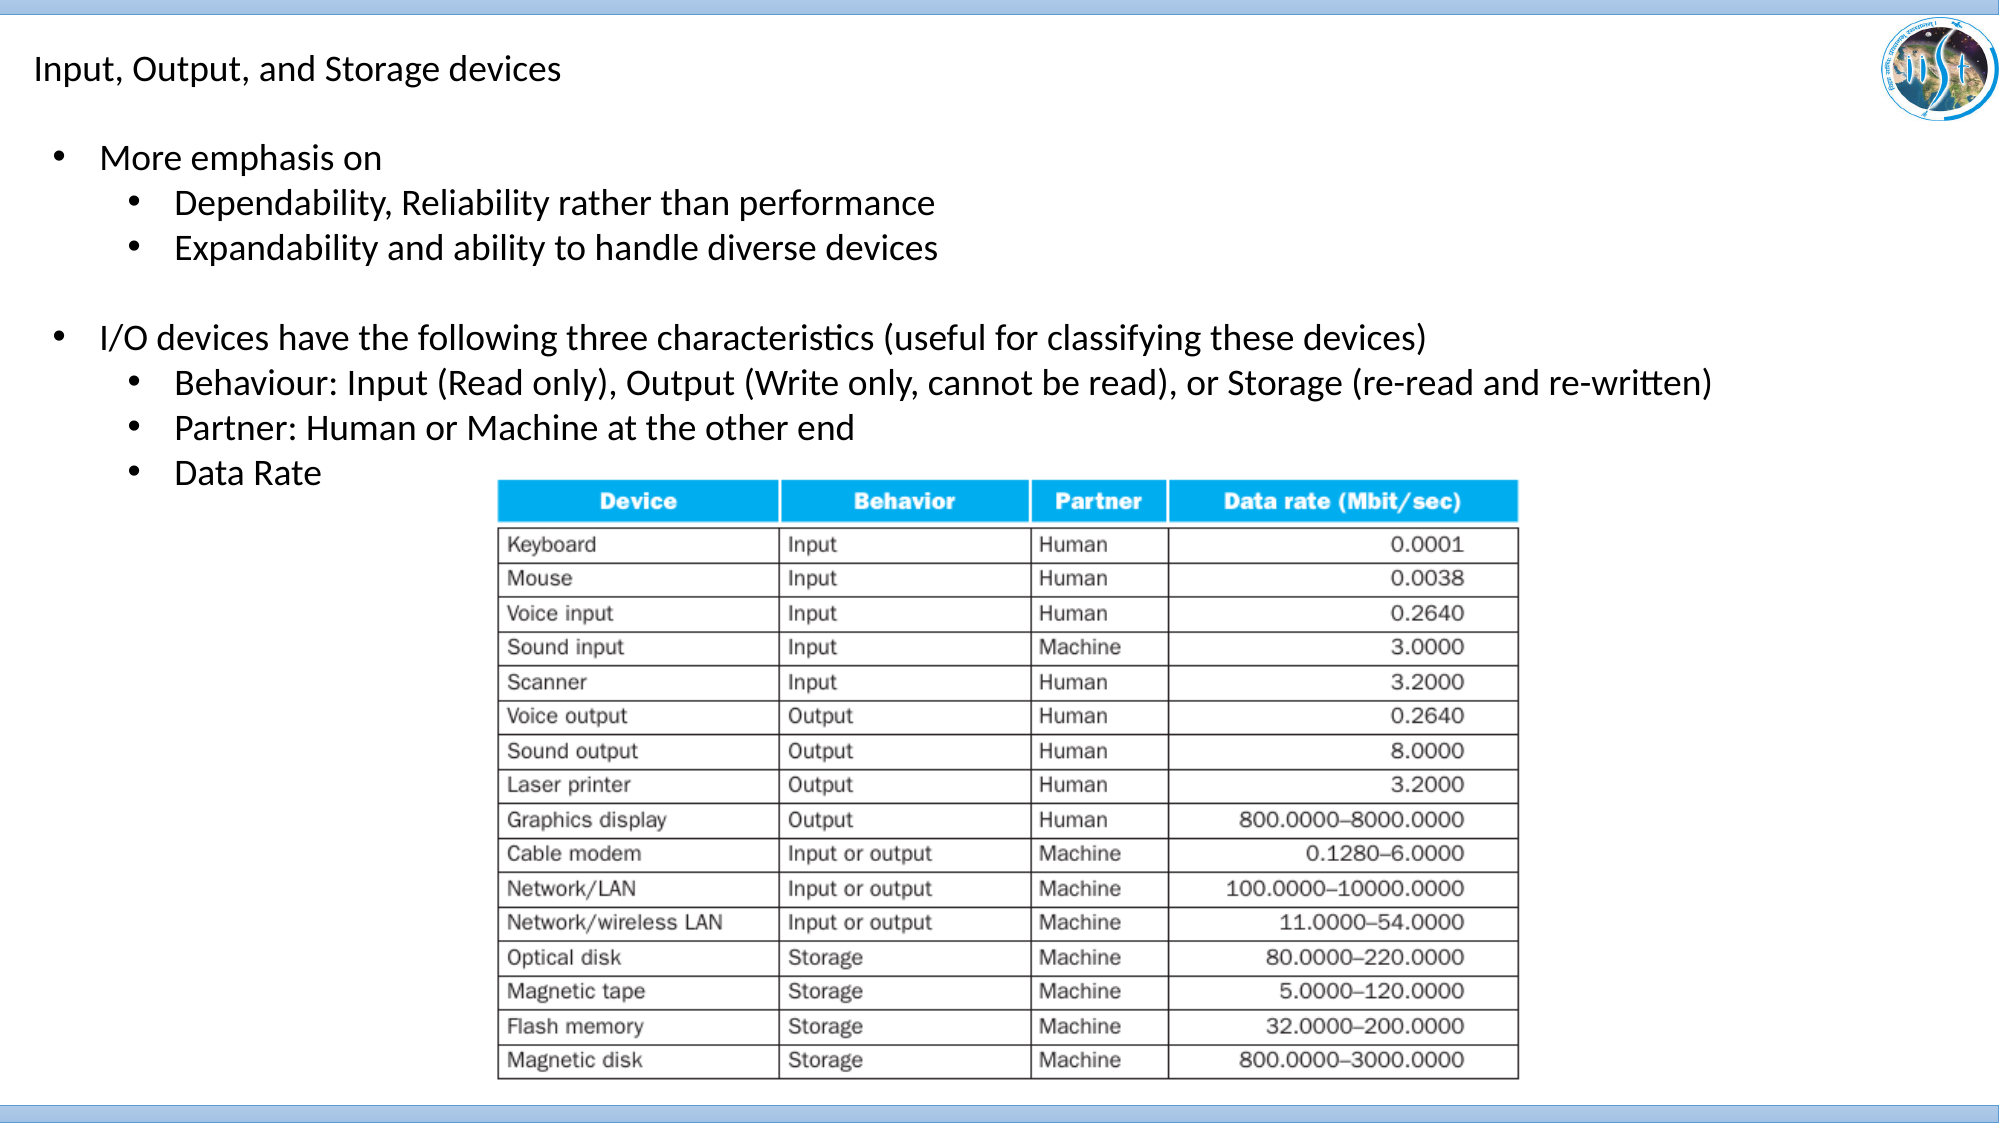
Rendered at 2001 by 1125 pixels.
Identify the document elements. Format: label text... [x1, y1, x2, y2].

text_box [0, 1105, 1999, 1123]
text_box More emphasis on Dependability, Reliability rather than performance Expandability and ability to handle diverse devices I/O devices have the following three characteristics (useful for classifying these devices) Behaviour: Input (Read only), Output (Write only, cannot be read), or Storage (re-read and re-written) Partner: Human or Machine at the other end Data Rate [37, 125, 1912, 500]
text_box [0, 0, 1999, 15]
picture [1954, 79, 1999, 121]
picture [487, 471, 1530, 1095]
text_box Input, Output, and Storage devices [18, 36, 1862, 97]
picture [1881, 17, 1999, 121]
